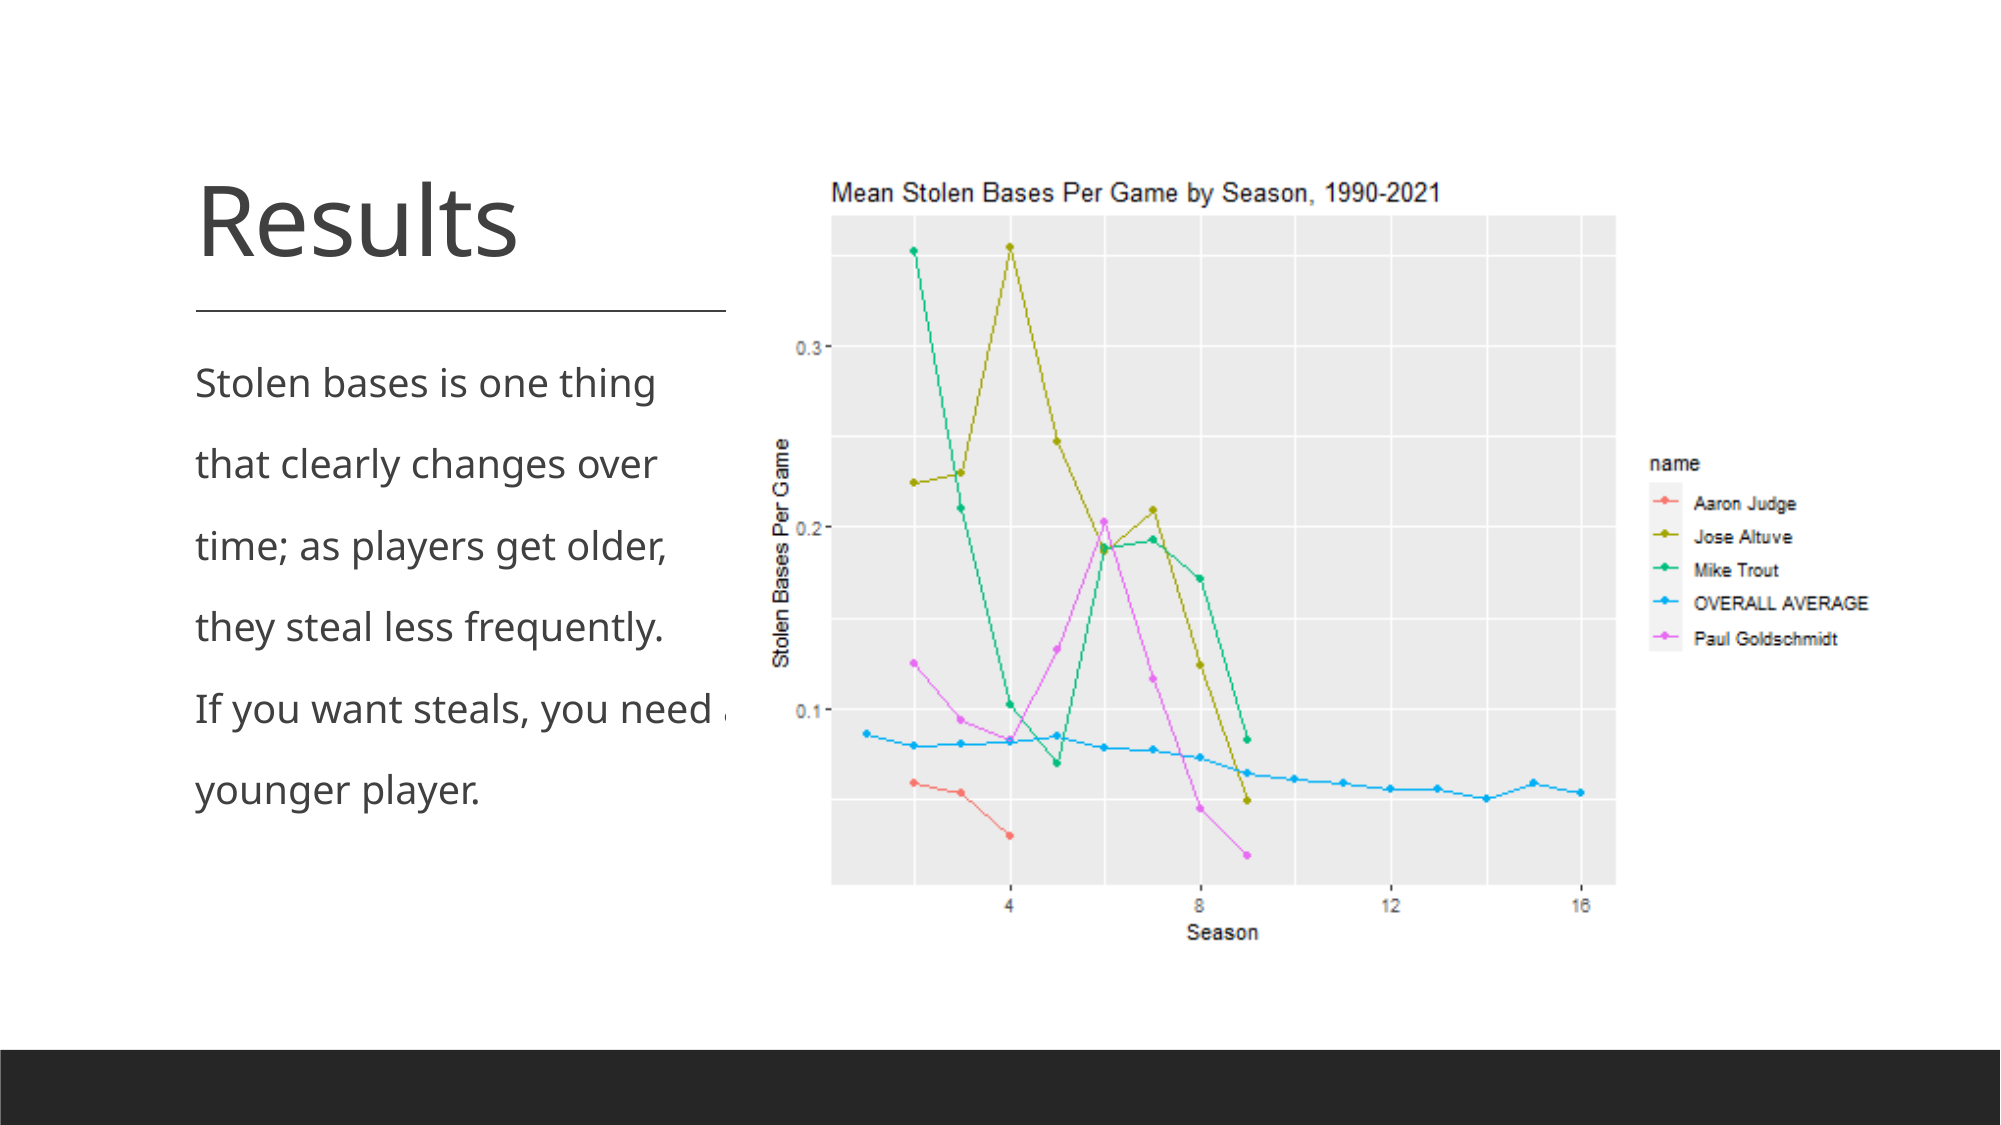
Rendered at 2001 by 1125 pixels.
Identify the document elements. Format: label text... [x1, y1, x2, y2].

picture [725, 165, 1884, 957]
list Stolen bases is one thing that clearly changes over time; as players get older, they steal less frequently. If you want steals, you need a younger player. [180, 345, 725, 963]
title Results [180, 47, 1830, 285]
